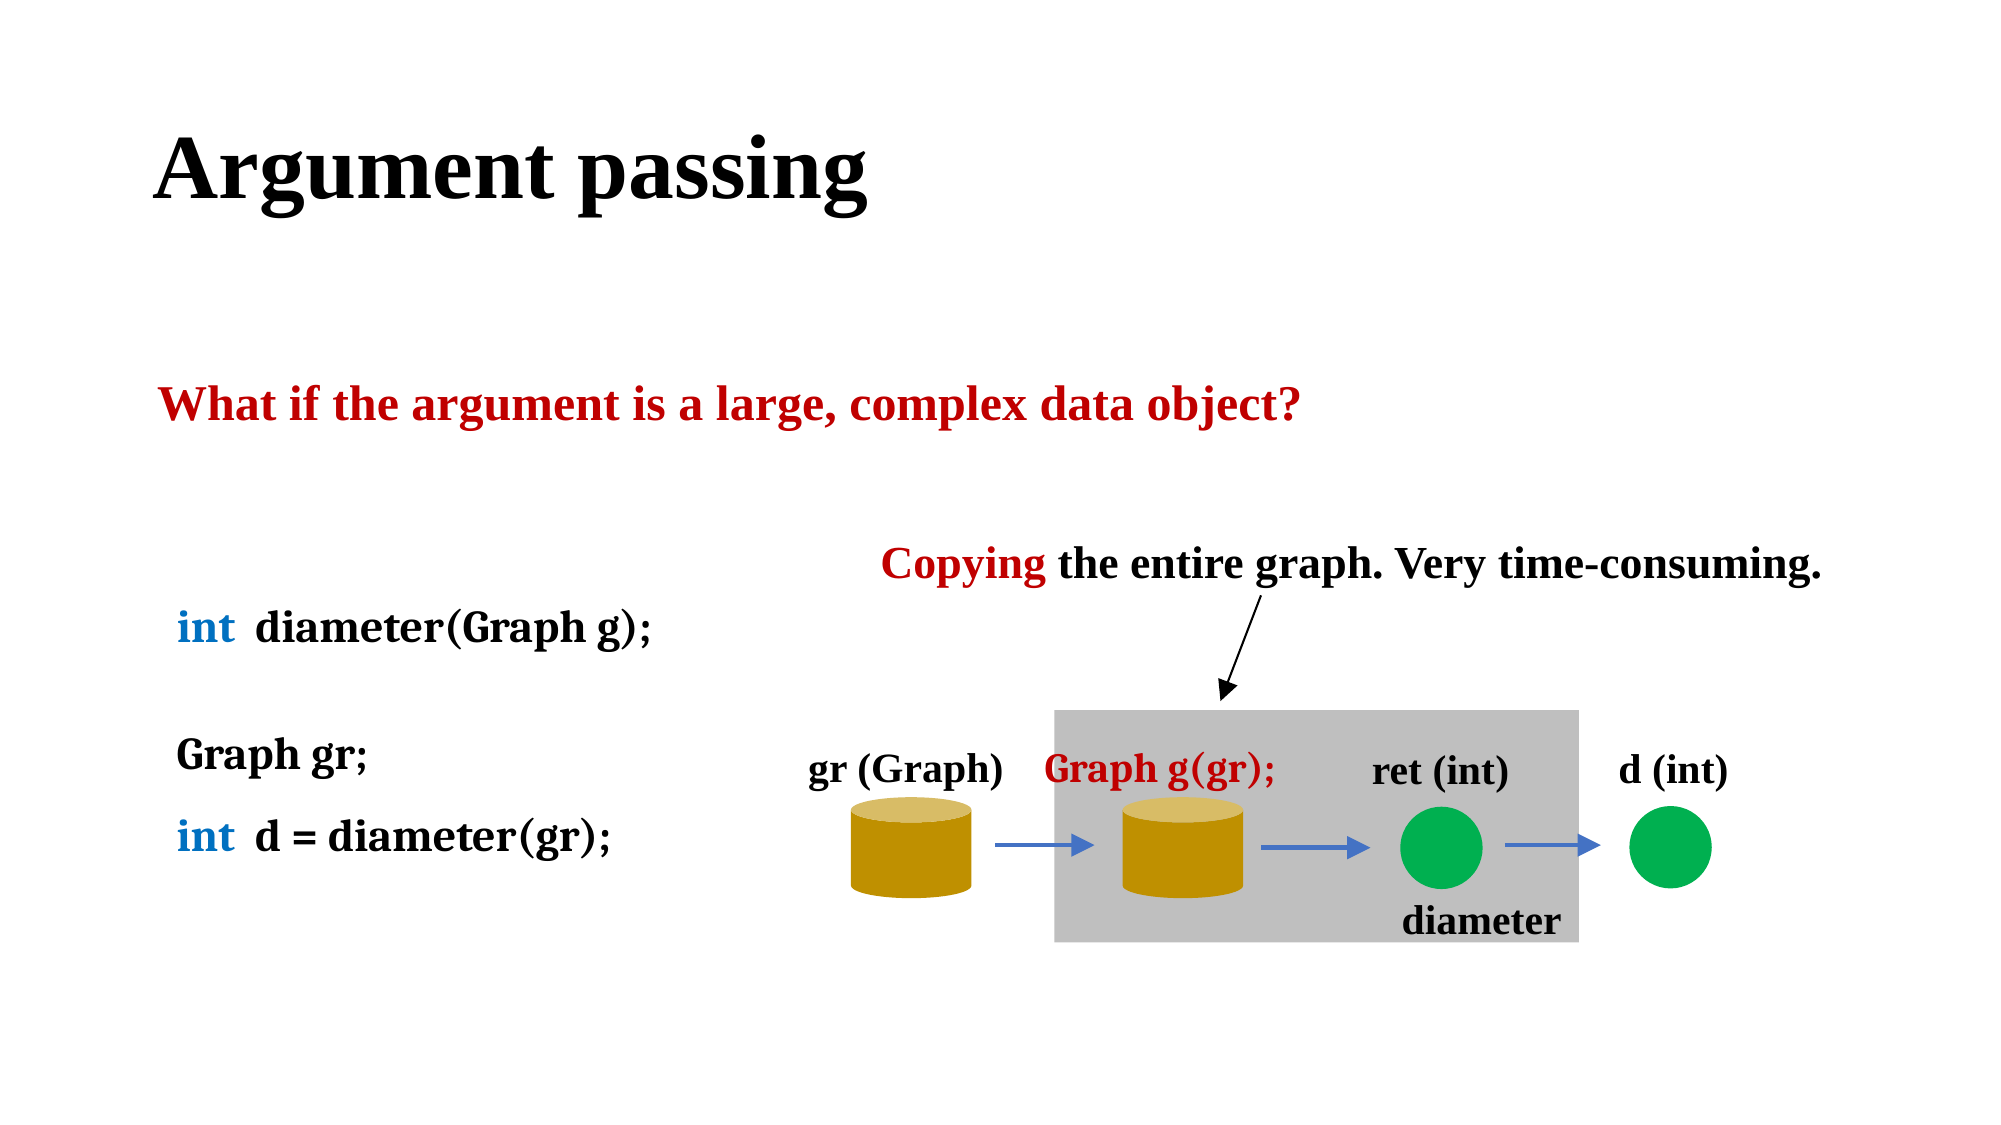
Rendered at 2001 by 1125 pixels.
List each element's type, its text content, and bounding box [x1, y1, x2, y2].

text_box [793, 708, 1756, 943]
text_box Graph gr; int d = diameter(gr); [161, 688, 742, 868]
text_box What if the argument is a large, complex data object? [142, 333, 1499, 439]
text_box Copying the entire graph. Very time-consuming. [865, 498, 1875, 596]
text_box int diameter(Graph g); [162, 562, 746, 660]
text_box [1220, 595, 1261, 702]
title Argument passing [137, 59, 1863, 278]
